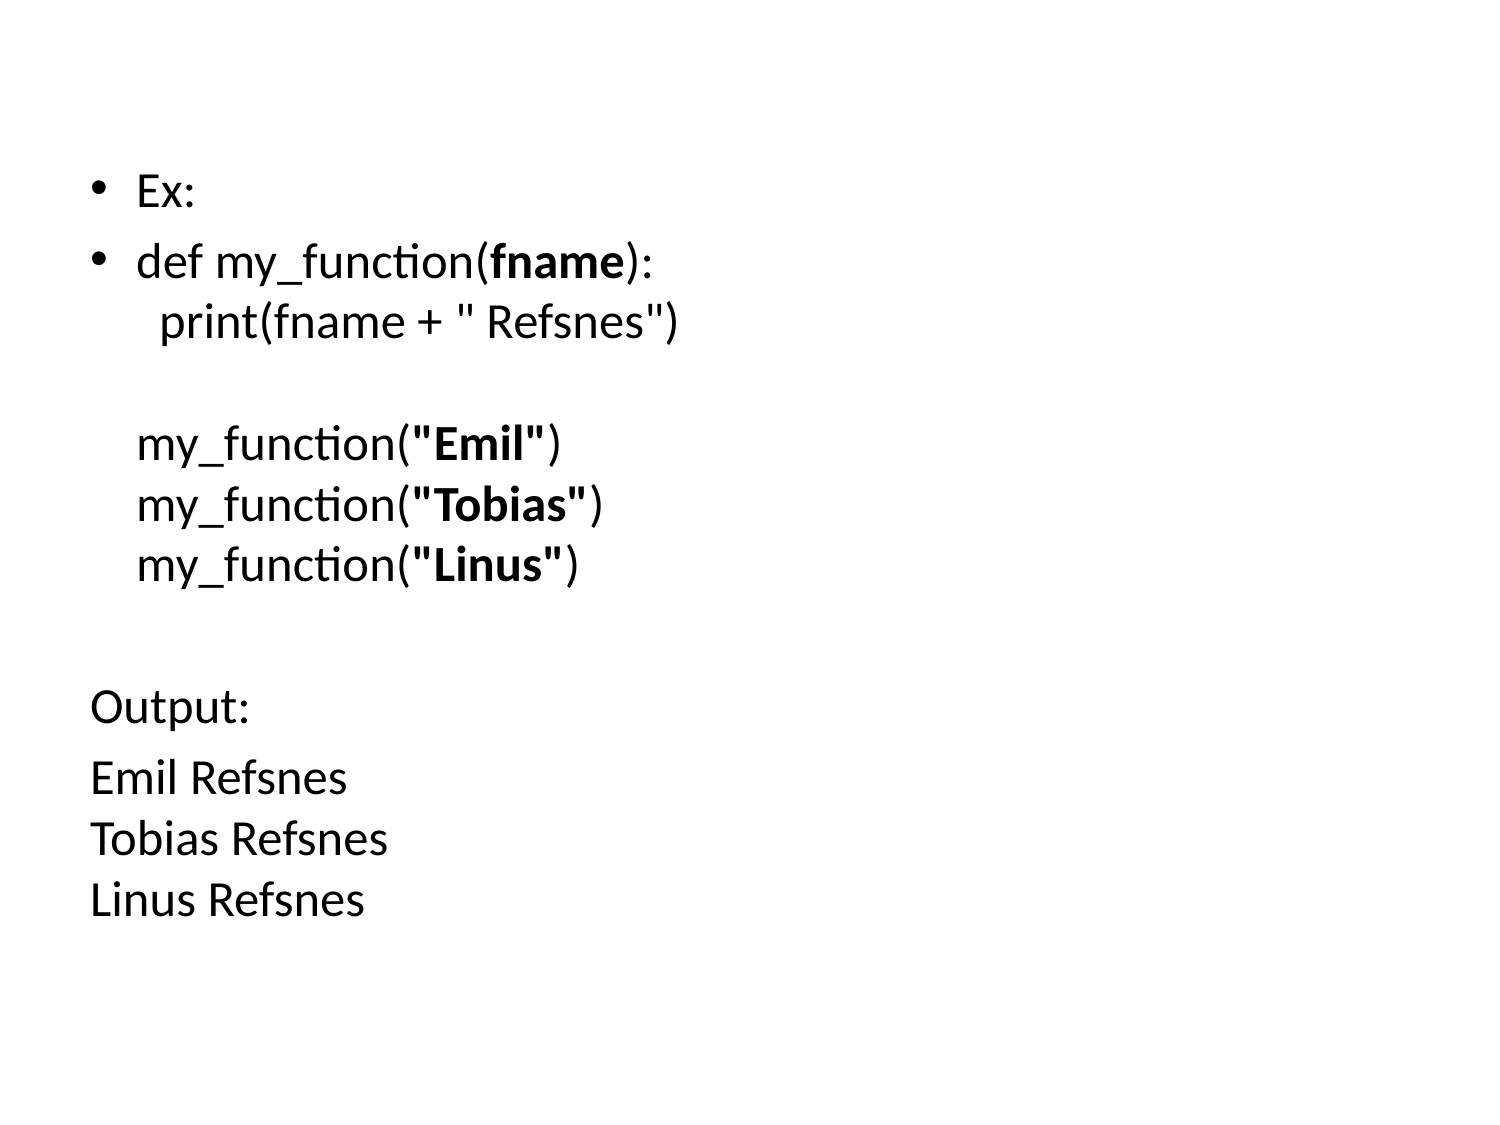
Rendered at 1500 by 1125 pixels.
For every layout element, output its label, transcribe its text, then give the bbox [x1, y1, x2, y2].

list Ex: def my_function(fname): print(fname + " Refsnes") my_function("Emil") my_function("Tobias") my_function("Linus") Output: Emil Refsnes Tobias Refsnes Linus Refsnes [75, 149, 1425, 1005]
